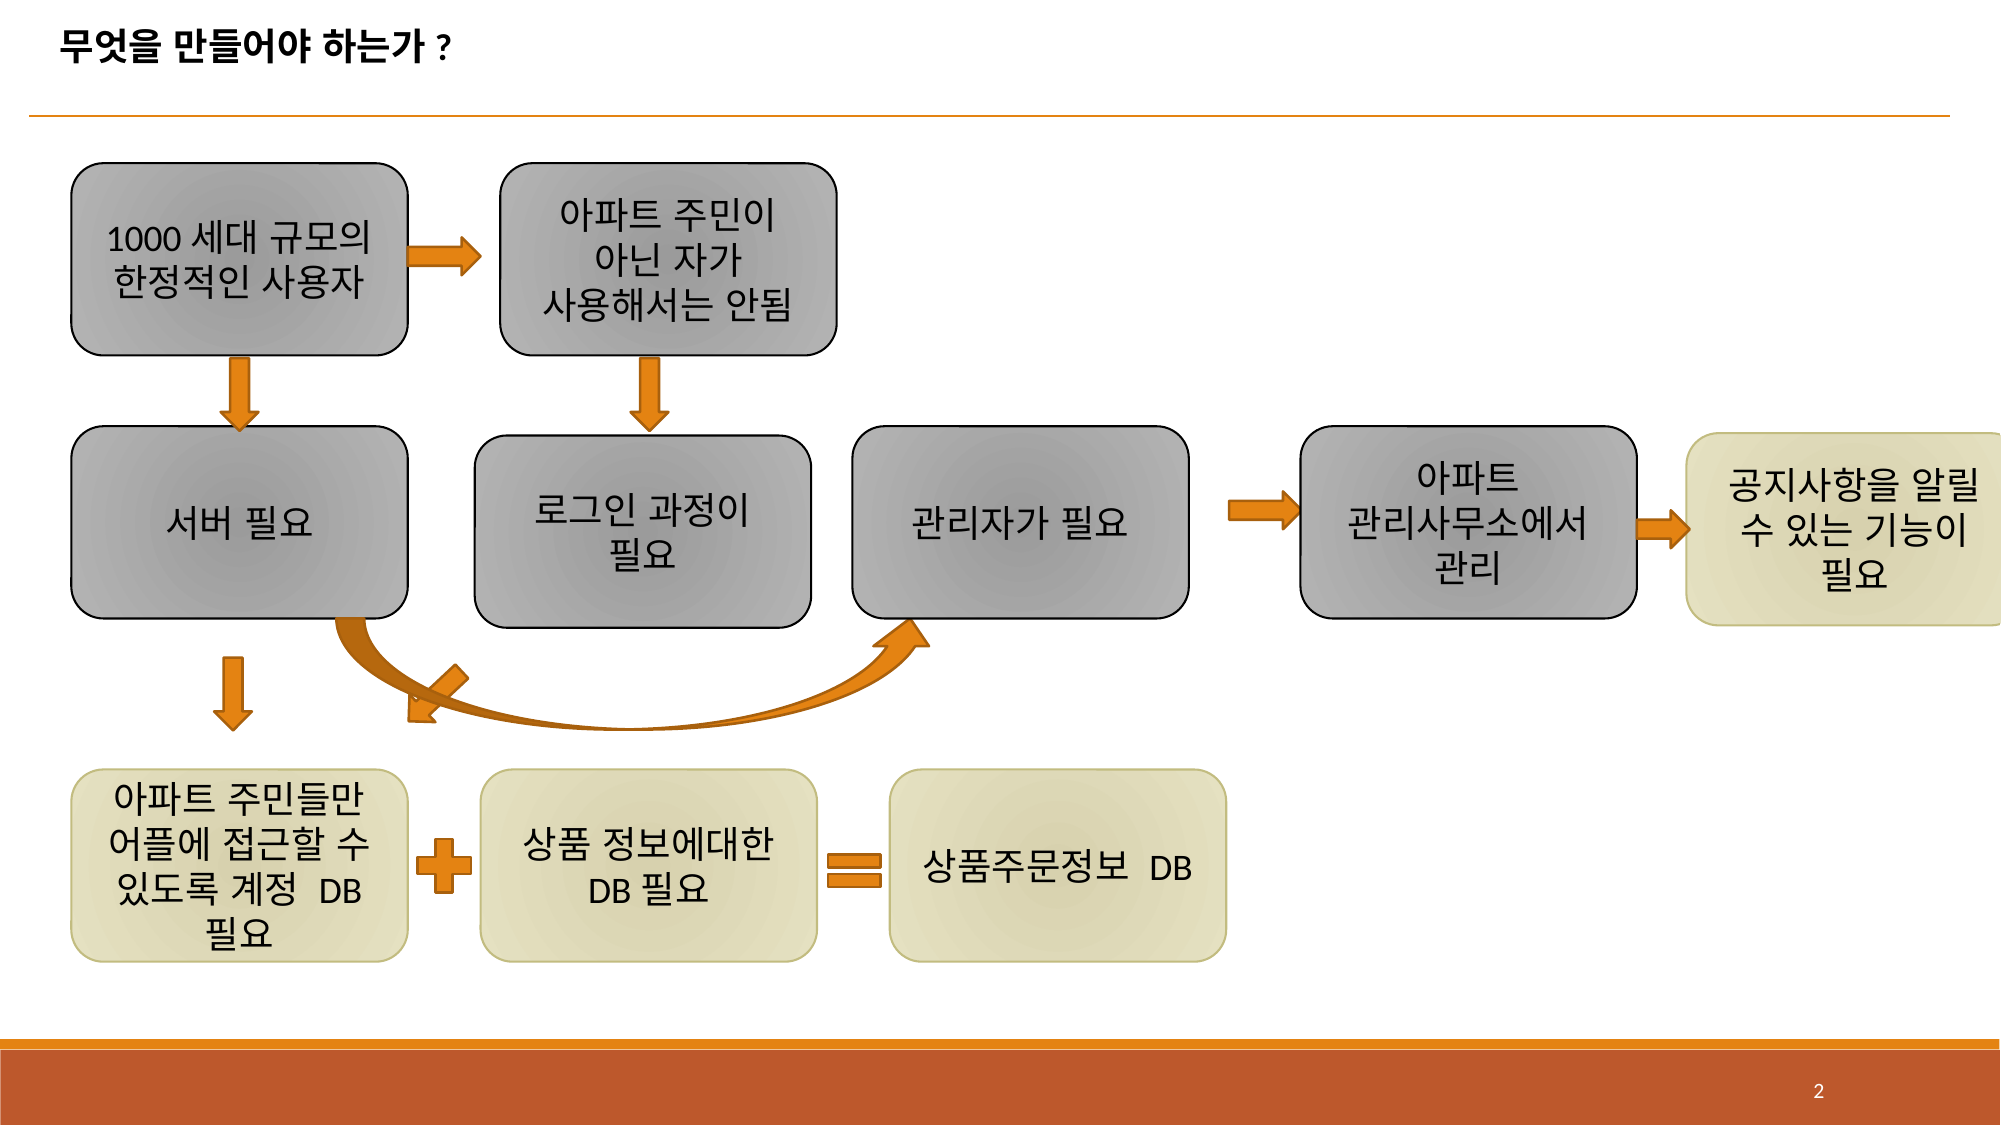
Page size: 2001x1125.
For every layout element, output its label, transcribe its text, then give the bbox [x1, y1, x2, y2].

text_box [1635, 509, 1691, 550]
text_box 상품주문정보 DB [888, 768, 1228, 963]
text_box [429, 663, 470, 697]
text_box 아파트 주민들만 어플에 접근할 수 있도록 계정 DB 필요 [70, 768, 409, 963]
text_box [406, 236, 482, 277]
text_box [1227, 490, 1299, 531]
text_box 무엇을 만들어야 하는가? [45, 15, 1867, 76]
text_box [335, 617, 931, 731]
slide_number 2 [1624, 1059, 1840, 1120]
text_box 서버 필요 [70, 425, 409, 620]
text_box 아파트 주민이 아닌 자가 사용해서는 안됨 [499, 162, 838, 357]
text_box 아파트 관리사무소에서 관리 [1299, 425, 1638, 620]
text_box [629, 357, 670, 432]
text_box [219, 356, 260, 432]
text_box [827, 853, 882, 869]
text_box 관리자가 필요 [851, 425, 1190, 620]
text_box 1000세대 규모의 한정적인 사용자 [70, 162, 409, 357]
text_box 로그인 과정이 필요 [473, 434, 813, 629]
text_box [827, 873, 882, 888]
text_box 상품 정보에대한 DB필요 [479, 768, 819, 963]
text_box [416, 838, 472, 894]
text_box [212, 656, 254, 732]
text_box 공지사항을 알릴 수 있는 기능이 필요 [1685, 432, 2000, 627]
text_box [407, 695, 440, 724]
